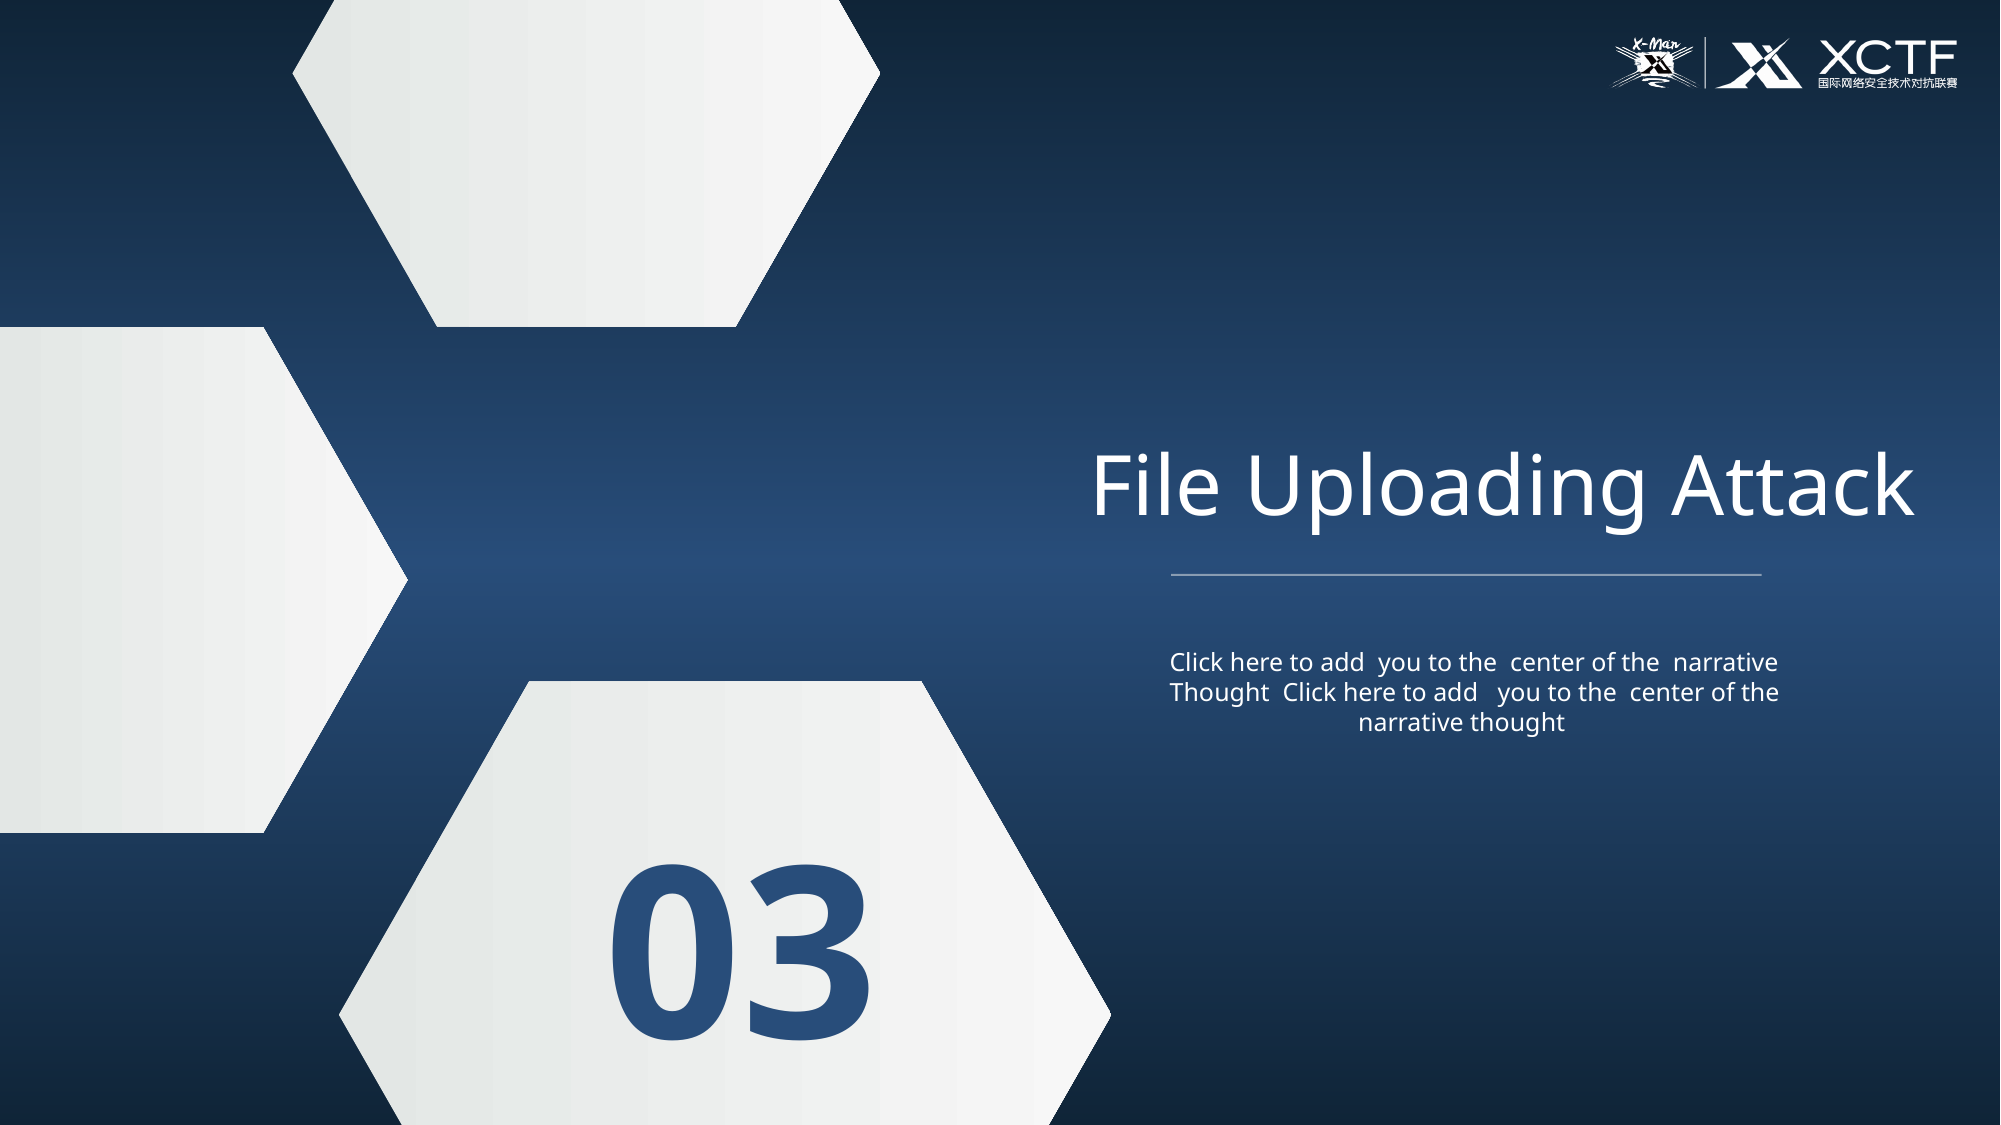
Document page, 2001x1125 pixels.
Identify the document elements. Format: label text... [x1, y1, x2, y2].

text_box [0, 326, 408, 834]
text_box [338, 681, 1112, 1125]
text_box File Uploading Attack [1037, 424, 1932, 540]
text_box [292, 0, 881, 327]
text_box 03 [590, 791, 894, 1094]
picture [1607, 36, 1957, 89]
text_box Click here to add you to the center of the narrative Thought Click here to add you to the center of the narrative thought [1154, 558, 1802, 744]
